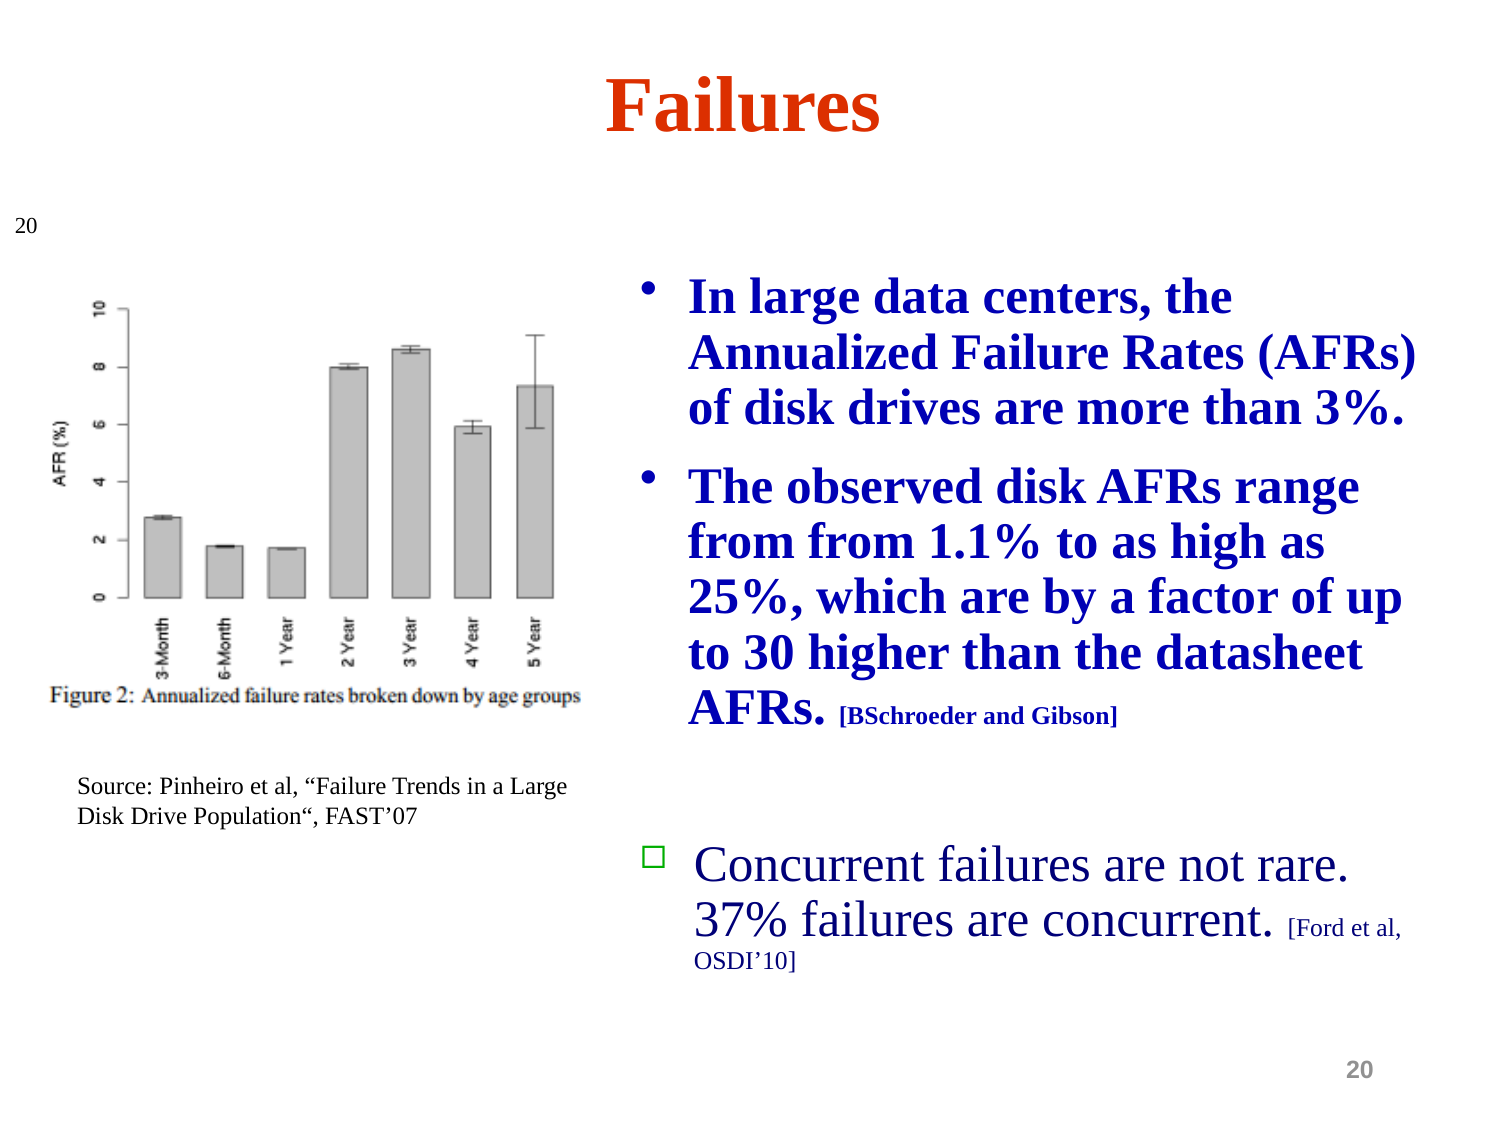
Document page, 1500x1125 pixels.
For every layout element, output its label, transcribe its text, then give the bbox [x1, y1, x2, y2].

slide_number 20 [0, 208, 88, 249]
title Failures [37, 50, 1450, 163]
list In large data centers, the Annualized Failure Rates (AFRs) of disk drives are more than 3%. The observed disk AFRs range from from 1.1% to as high as 25%, which are by a factor of up to 30 higher than the datasheet AFRs. [BSchroeder and Gibson] Concurrent failures are not rare. 37% failures are concurrent. [Ford et al, OSDI’10] [624, 262, 1438, 1000]
text_box Source: Pinheiro et al, “Failure Trends in a Large Disk Drive Population“, FAST’07 [62, 762, 600, 838]
picture [37, 249, 623, 726]
